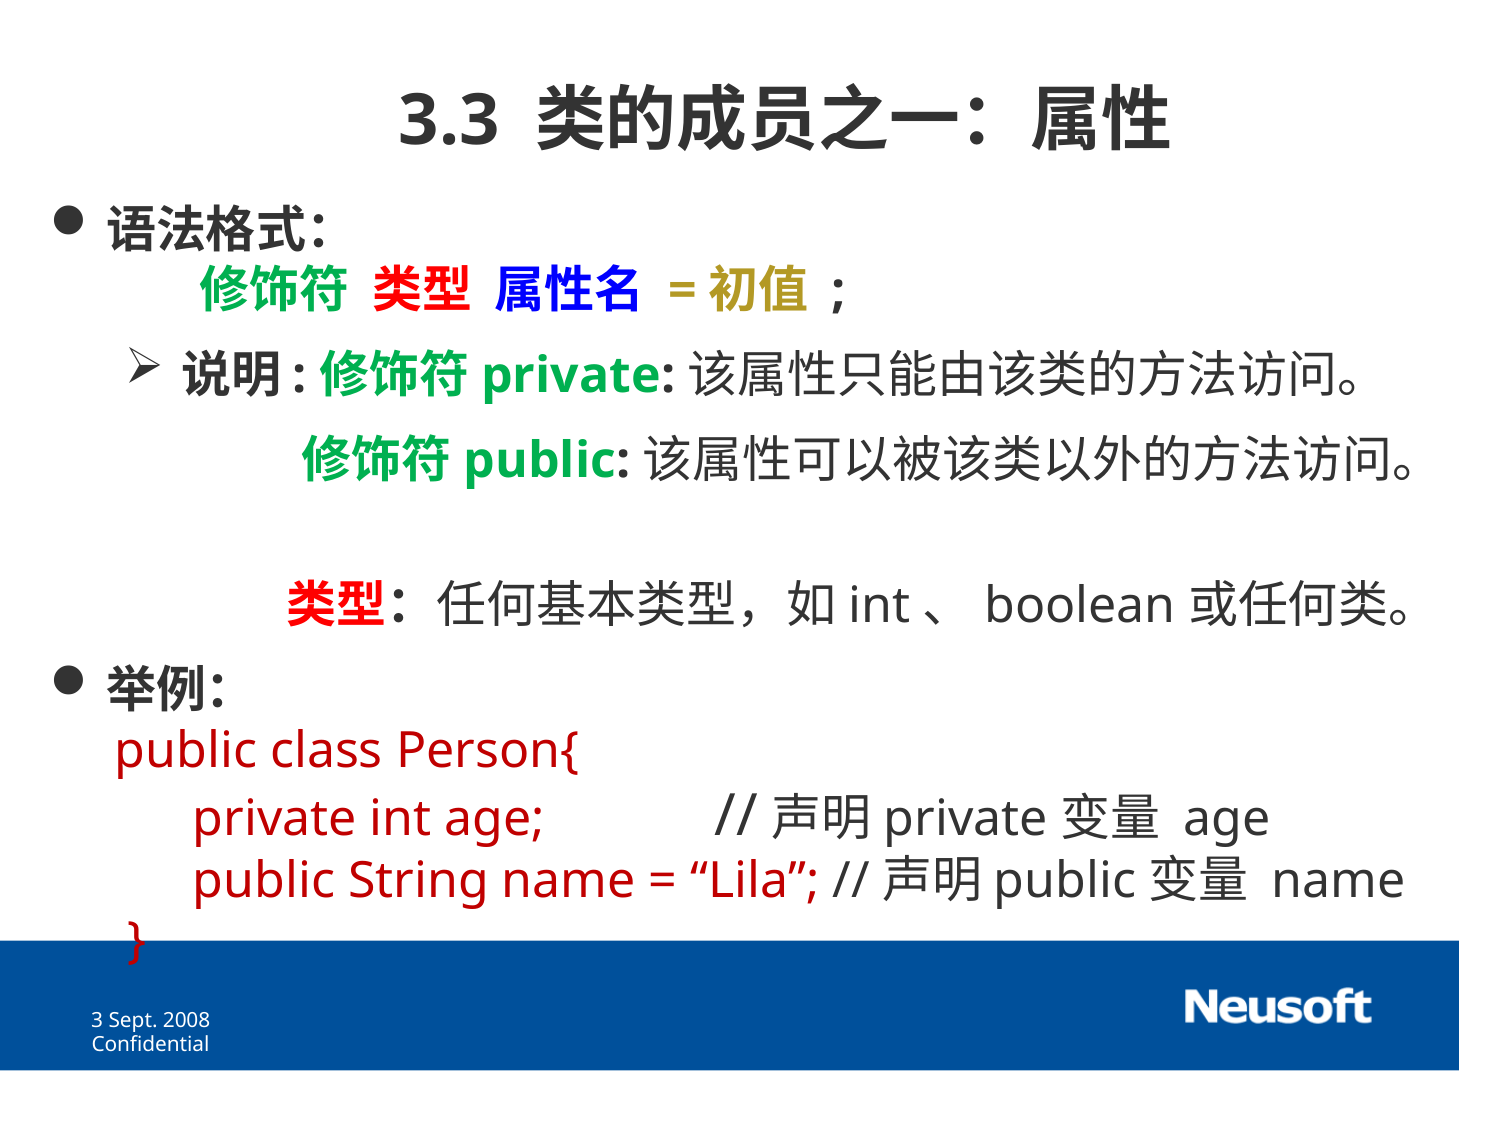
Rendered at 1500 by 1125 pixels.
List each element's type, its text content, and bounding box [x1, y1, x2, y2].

text_box 3.3 类的成员之一：属性 [230, 42, 1341, 189]
text_box 语法格式： 修饰符 类型 属性名 =初值 ; 说明:修饰符private:该属性只能由该类的方法访问。 修饰符public:该属性可以被该类以外的方法访问。 类型：任何基本类型，如int、boolean或任何类。 举例： public class Person{ private int age; //声明private变量 age public String name = “Lila”; //声明public变量 name } [34, 189, 1484, 975]
picture [1175, 978, 1381, 1033]
